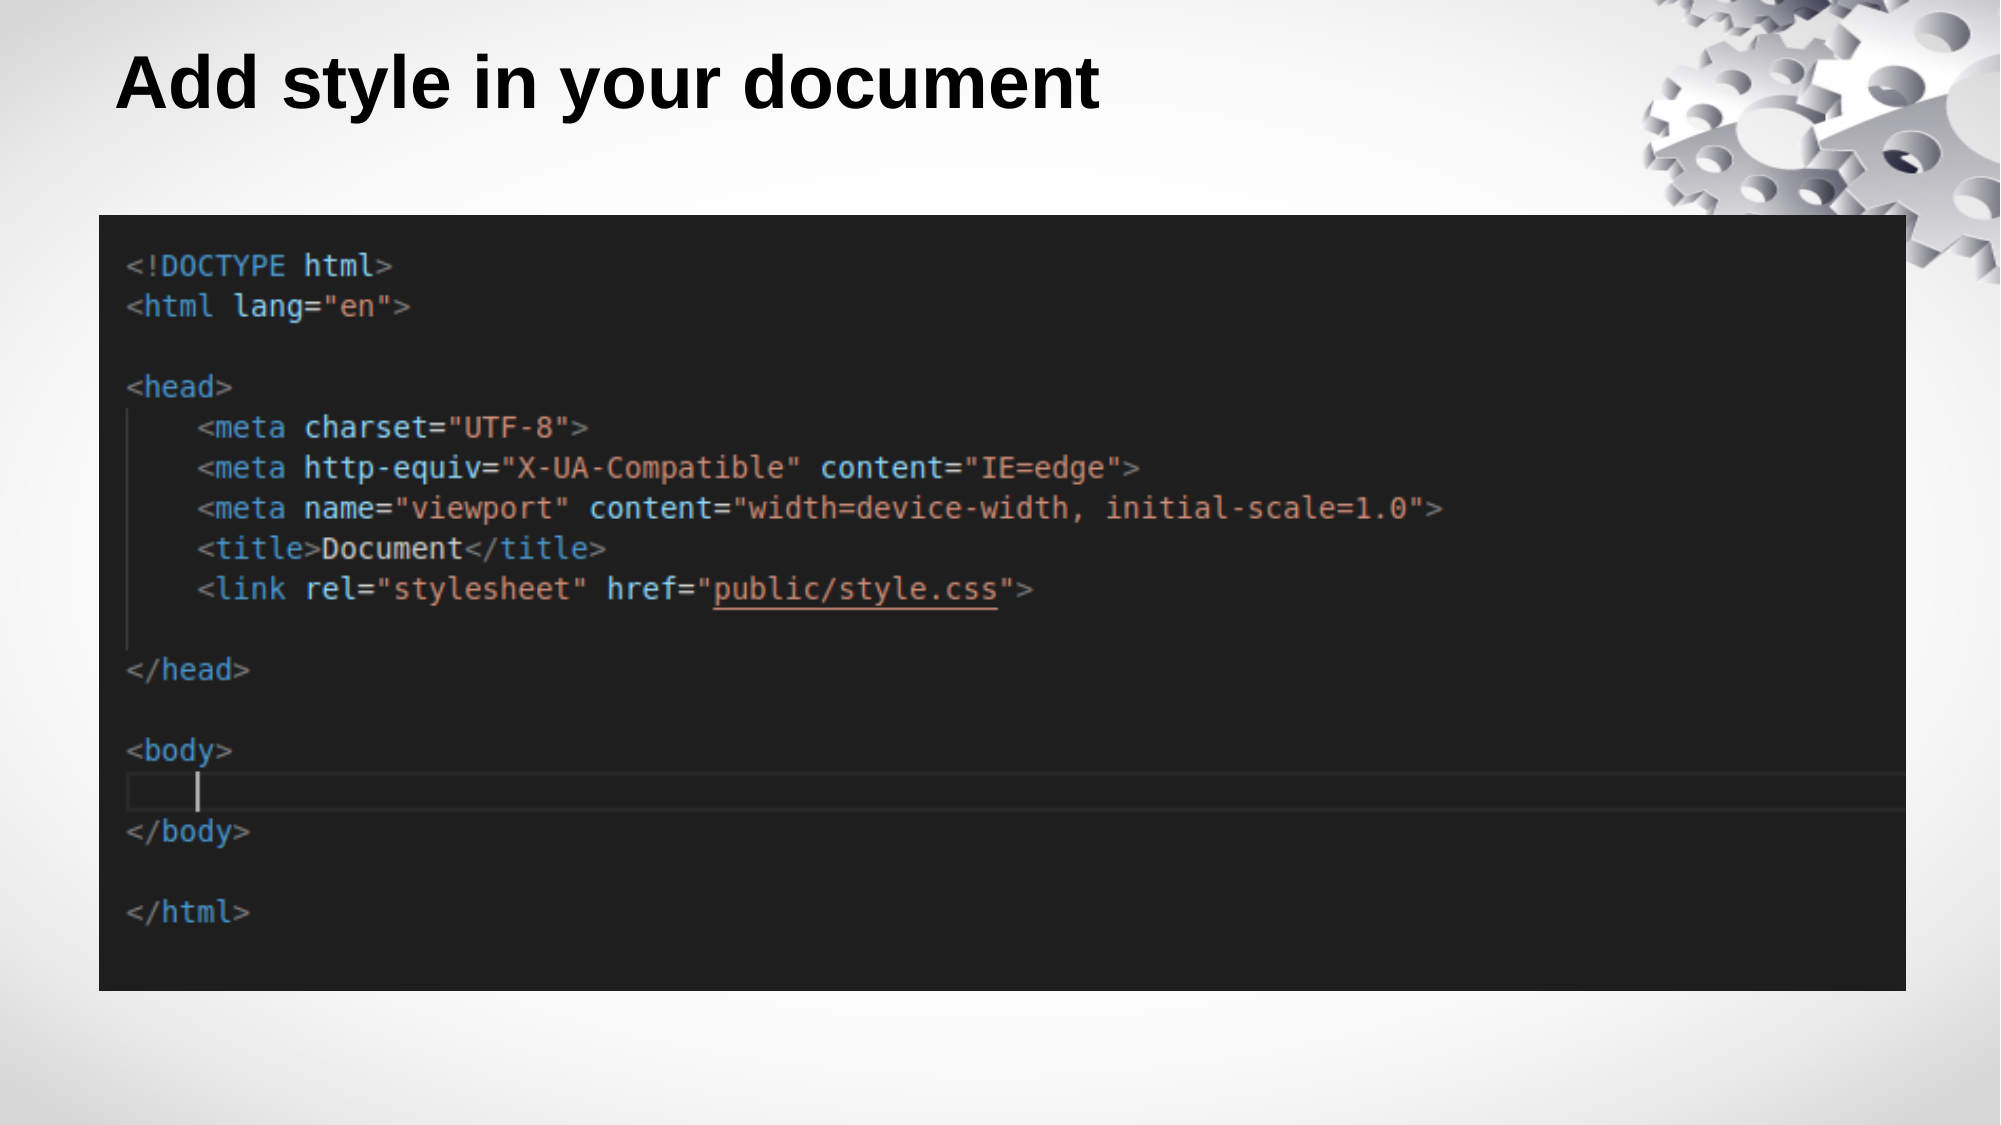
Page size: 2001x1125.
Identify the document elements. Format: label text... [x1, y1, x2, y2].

picture [0, 0, 2000, 1125]
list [99, 215, 1906, 991]
title Add style in your document [99, 30, 1901, 127]
